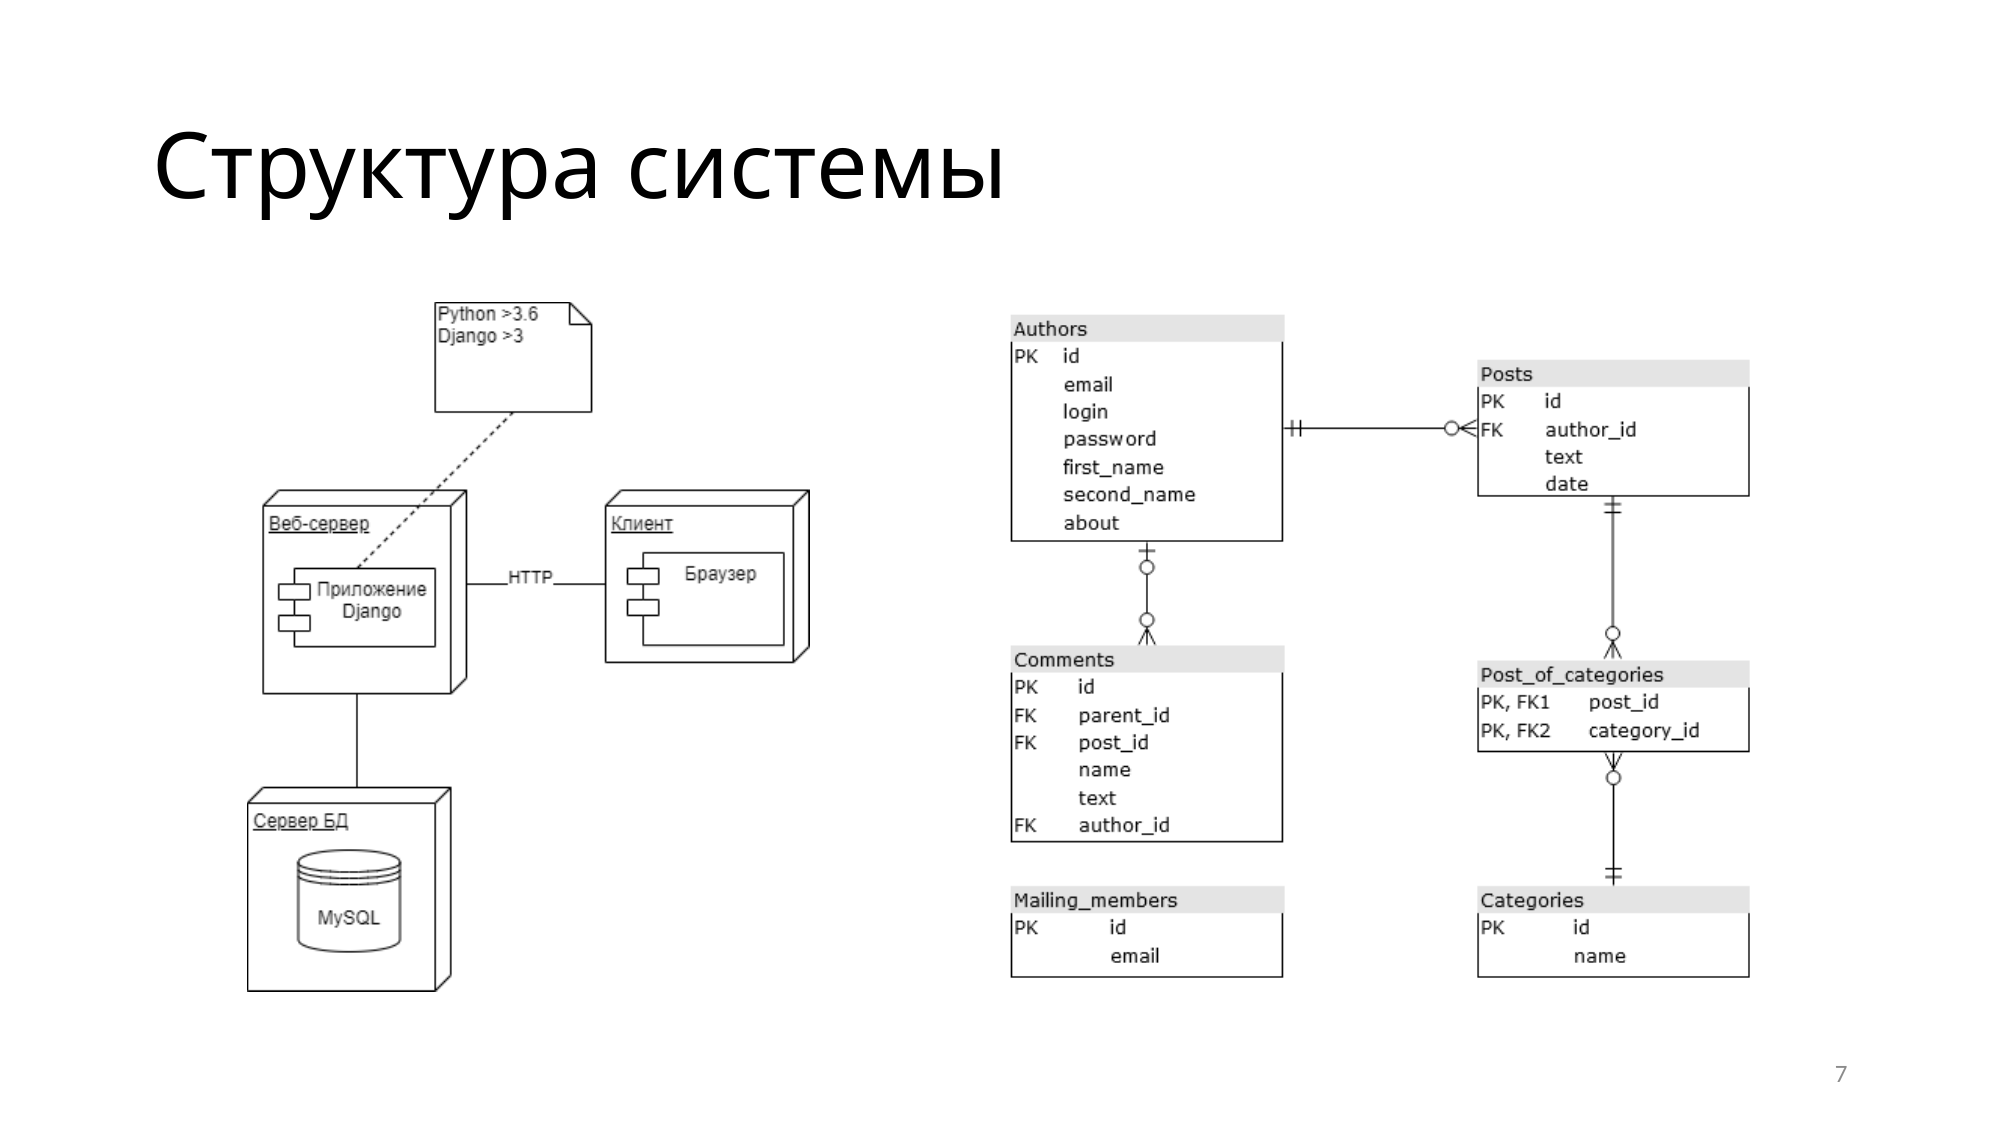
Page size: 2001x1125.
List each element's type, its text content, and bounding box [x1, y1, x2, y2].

picture [1008, 312, 1753, 981]
slide_number 7 [1412, 1042, 1863, 1103]
title Структура системы [137, 59, 1863, 278]
picture [247, 302, 810, 992]
